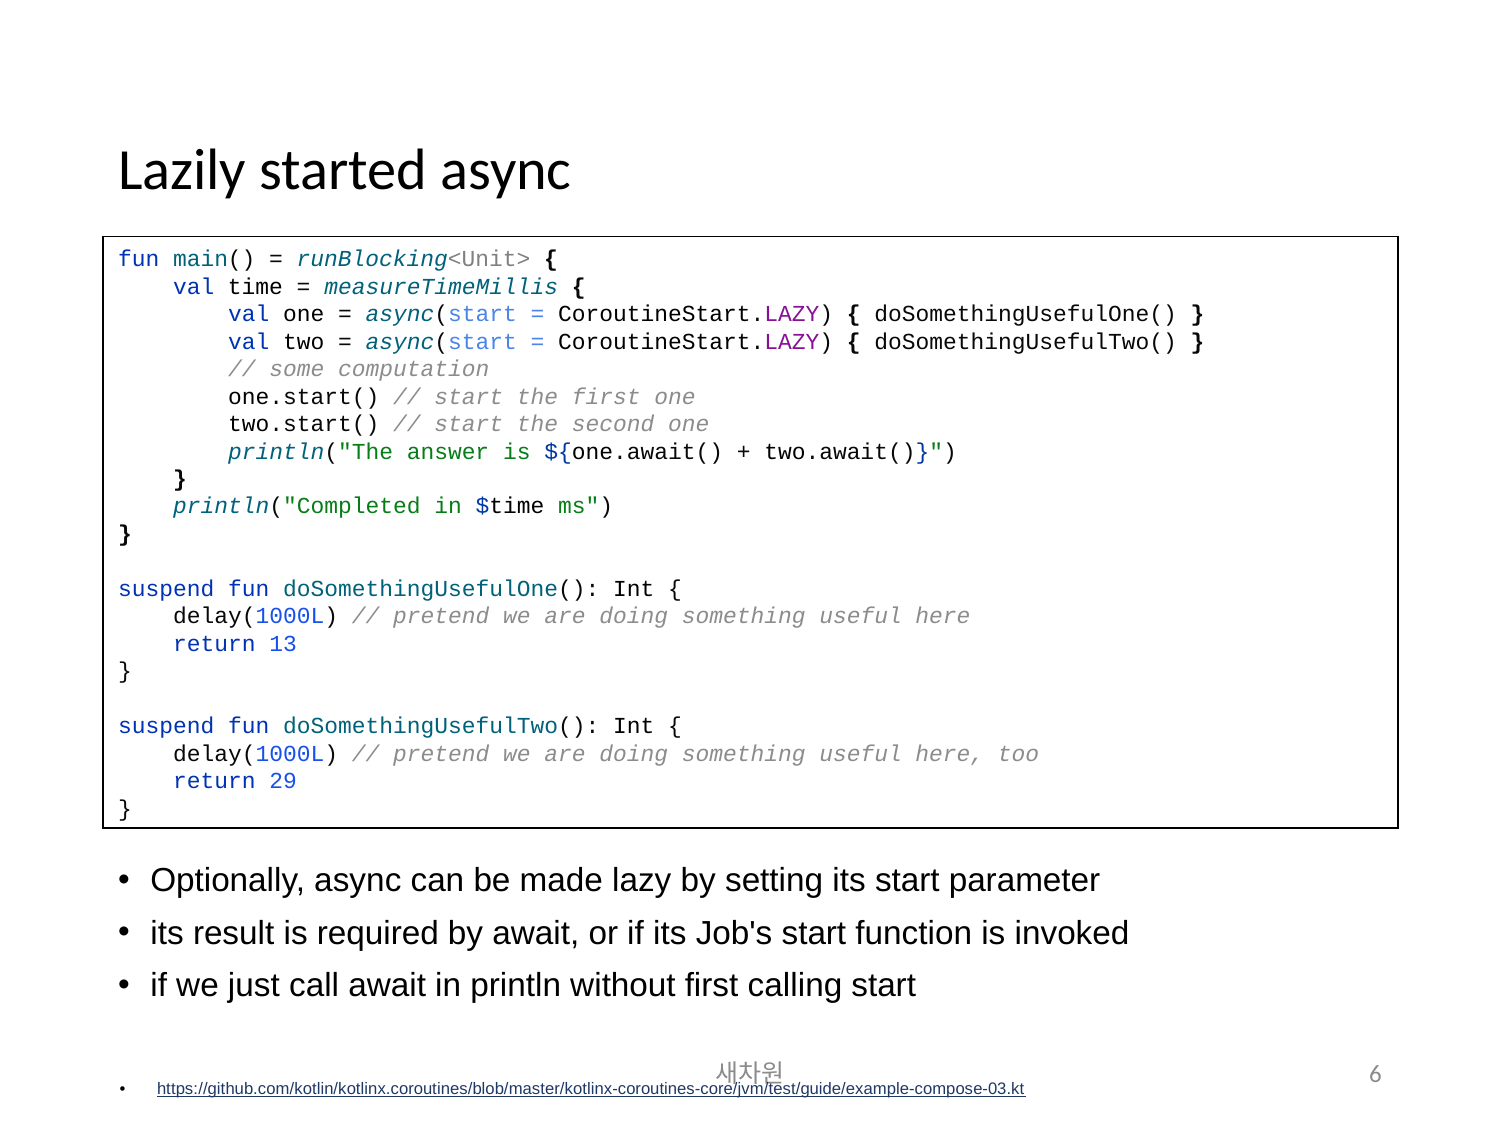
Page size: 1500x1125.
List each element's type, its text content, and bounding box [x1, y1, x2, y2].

text_box fun main() = runBlocking<Unit> { val time = measureTimeMillis { val one = async(start = CoroutineStart.LAZY) { doSomethingUsefulOne() } val two = async(start = CoroutineStart.LAZY) { doSomethingUsefulTwo() } // some computation one.start() // start the first one two.start() // start the second one println("The answer is ${one.await() + two.await()}") } println("Completed in $time ms") } suspend fun doSomethingUsefulOne(): Int { delay(1000L) // pretend we are doing something useful here return 13 } suspend fun doSomethingUsefulTwo(): Int { delay(1000L) // pretend we are doing something useful here, too return 29 } [103, 236, 1399, 829]
title Lazily started async [103, 0, 1397, 210]
text_box Optionally, async can be made lazy by setting its start parameter its result is required by await, or if its Job's start function is invoked if we just call await in println without first calling start [103, 855, 1397, 1014]
text_box https://github.com/kotlin/kotlinx.coroutines/blob/master/kotlinx-coroutines-core/jvm/test/guide/example-compose-03.kt [104, 1045, 1399, 1106]
